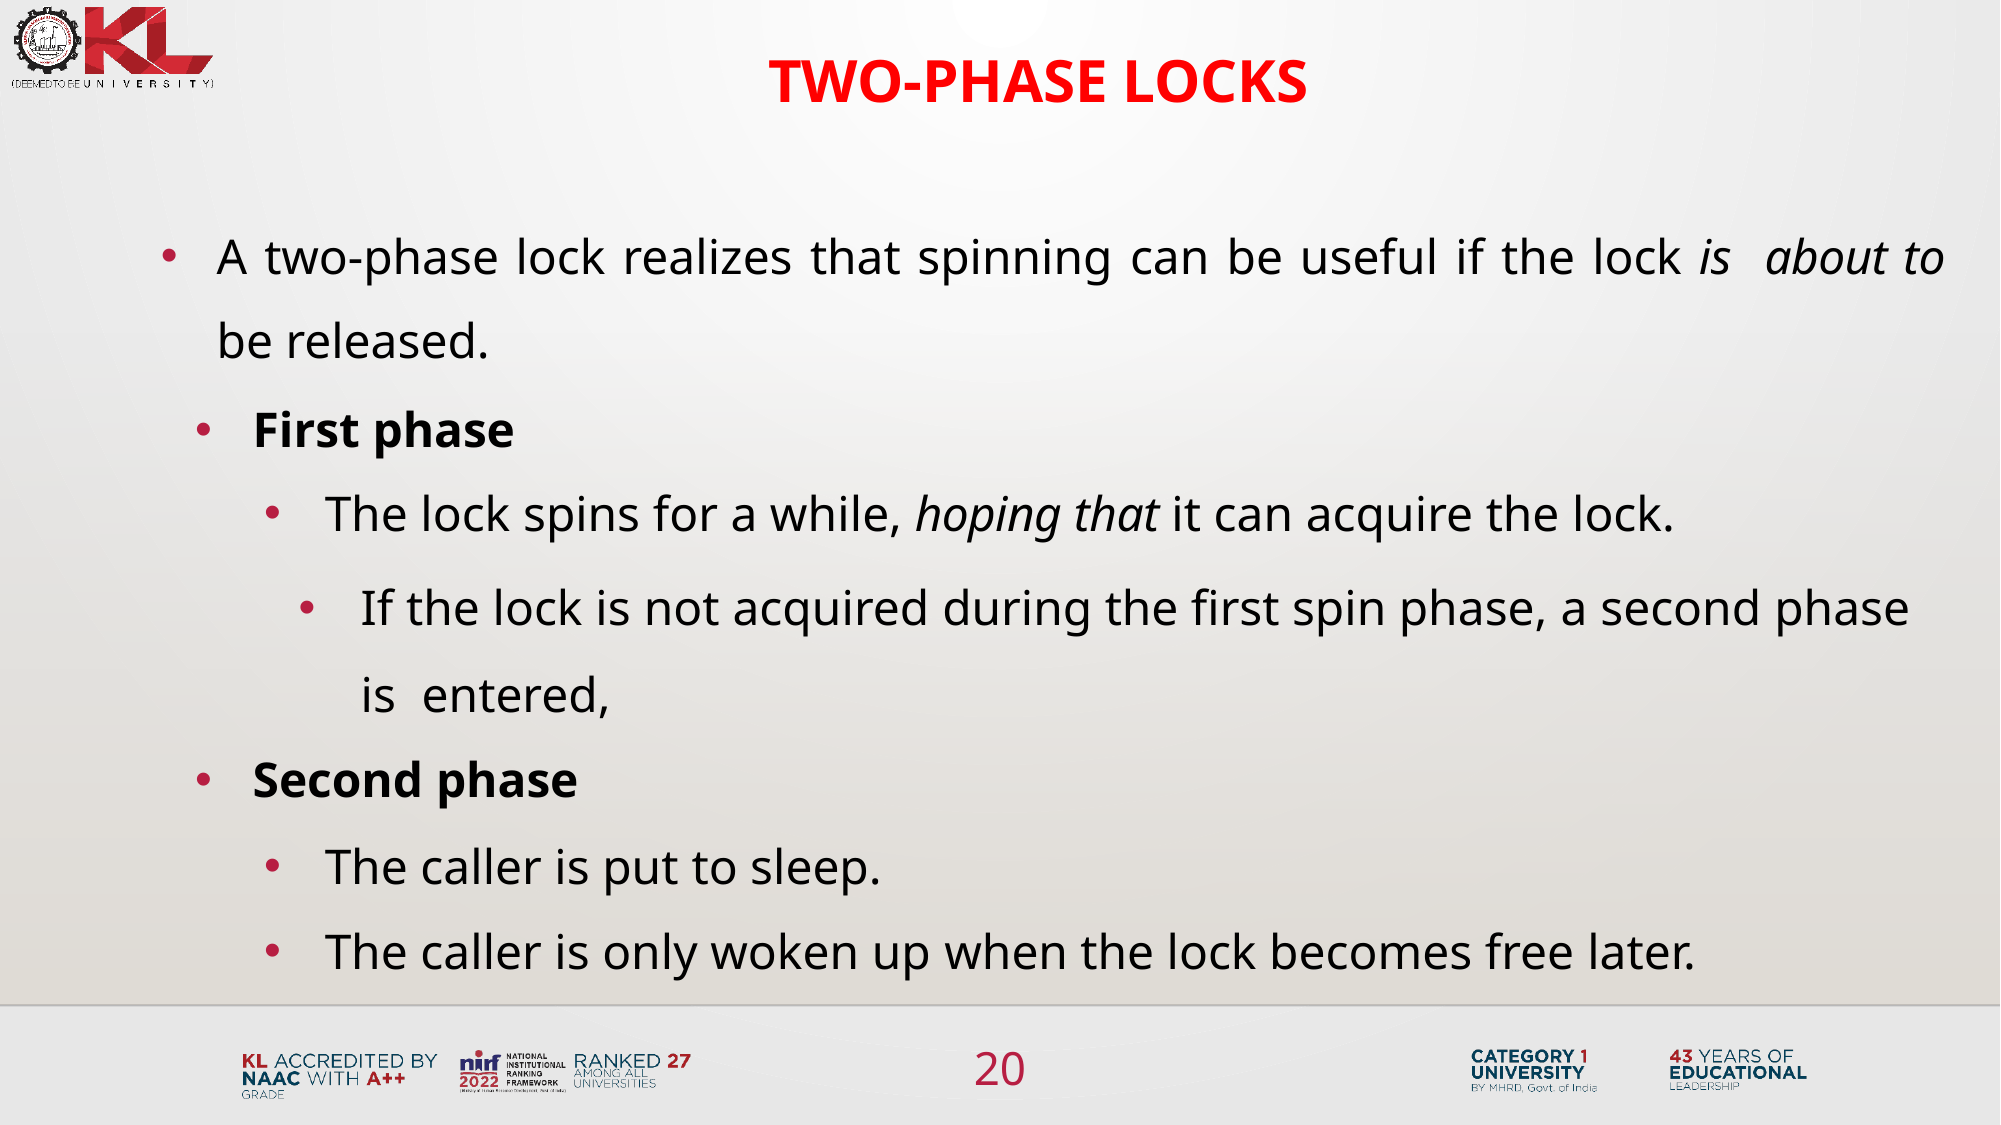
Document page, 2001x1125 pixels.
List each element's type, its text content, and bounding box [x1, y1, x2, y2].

slide_number 20 [933, 1031, 1067, 1115]
picture [238, 1045, 716, 1103]
title Two-Phase Locks [753, 44, 2000, 217]
picture [12, 5, 213, 88]
list A two-phase lock realizes that spinning can be useful if the lock is about to be released. First phase The lock spins for a while, hoping that it can acquire the lock. If the lock is not acquired during the first spin phase, a second phase is entered, Second phase The caller is put to sleep. The caller is only woken up when the lock becomes free later. [145, 192, 1961, 988]
picture [1447, 1045, 1814, 1101]
